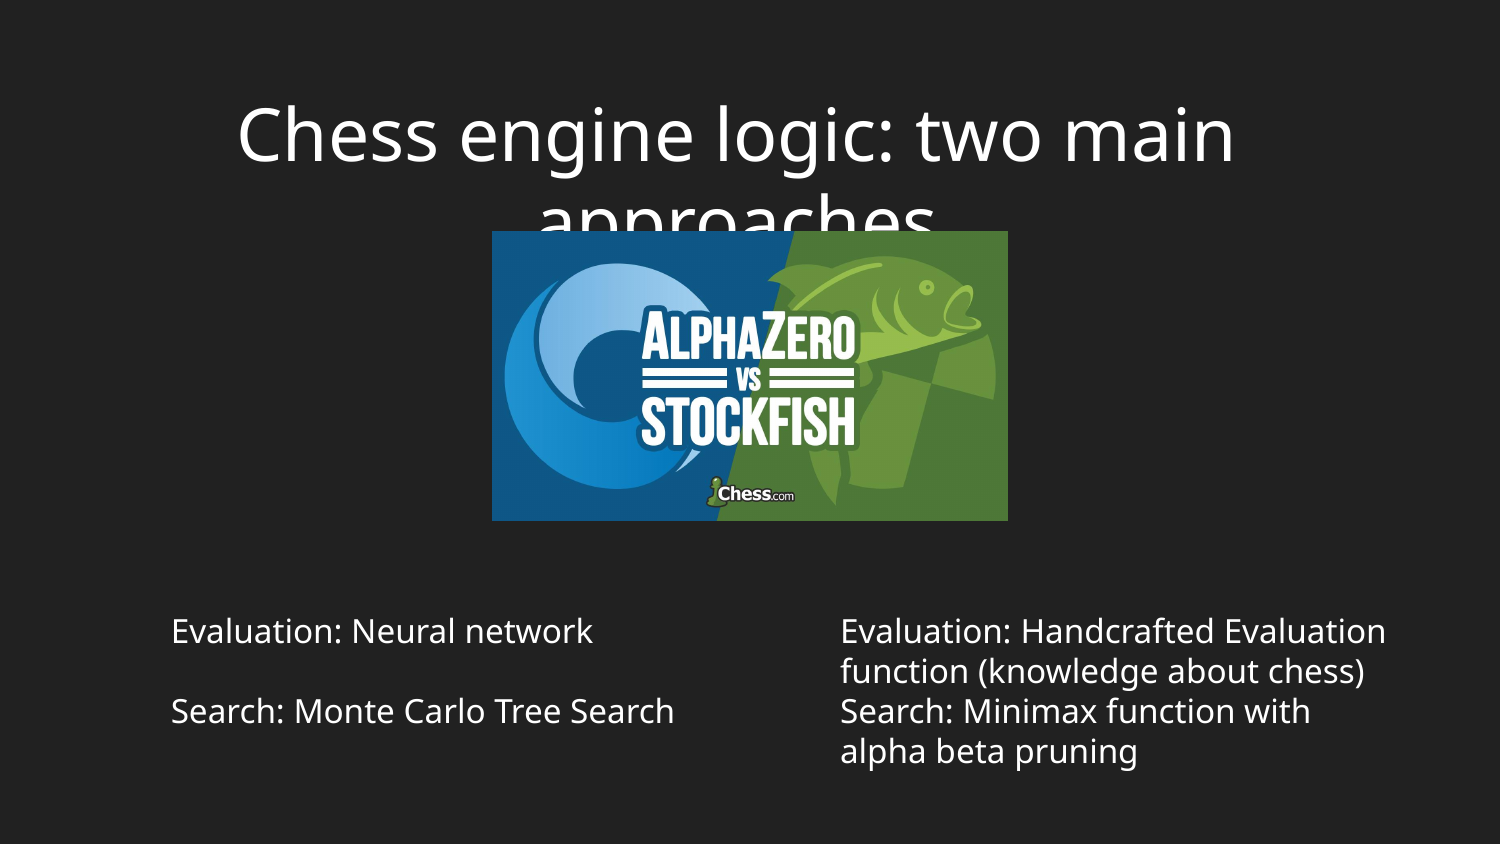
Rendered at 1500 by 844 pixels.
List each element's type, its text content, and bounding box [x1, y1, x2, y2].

picture [492, 231, 1008, 521]
title Chess engine logic: two main approaches [51, 72, 1422, 289]
text_box Evaluation: Neural network Search: Monte Carlo Tree Search [80, 555, 750, 796]
text_box Evaluation: Handcrafted Evaluation function (knowledge about chess) Search: Minimax function with alpha beta pruning [750, 555, 1419, 796]
